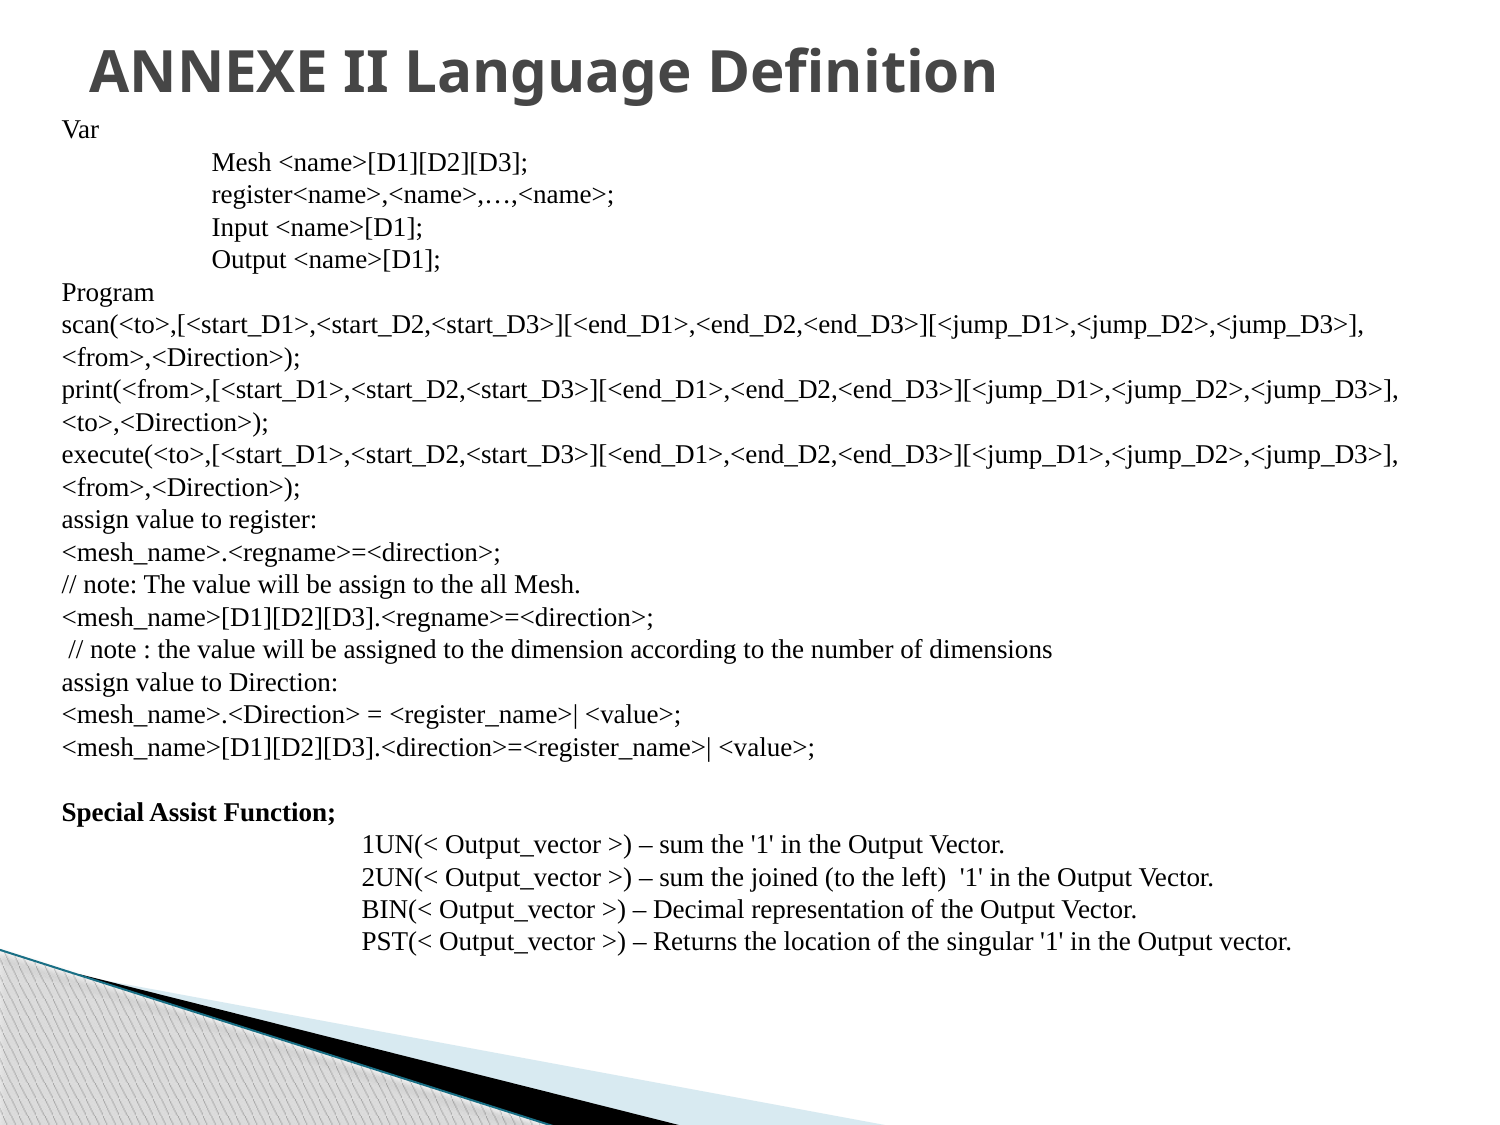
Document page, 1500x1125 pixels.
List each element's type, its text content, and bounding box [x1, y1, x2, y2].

title ANNEXE II Language Definition [75, 45, 1425, 164]
list Var Mesh <name>[D1][D2][D3]; register<name>,<name>,…,<name>; Input <name>[D1]; Output <name>[D1]; Program scan(<to>,[<start_D1>,<start_D2,<start_D3>][<end_D1>,<end_D2,<end_D3>][<jump_D1>,<jump_D2>,<jump_D3>], <from>,<Direction>); print(<from>,[<start_D1>,<start_D2,<start_D3>][<end_D1>,<end_D2,<end_D3>][<jump_D1>,<jump_D2>,<jump_D3>], <to>,<Direction>); execute(<to>,[<start_D1>,<start_D2,<start_D3>][<end_D1>,<end_D2,<end_D3>][<jump_D1>,<jump_D2>,<jump_D3>], <from>,<Direction>); assign value to register: <mesh_name>.<regname>=<direction>; // note: The value will be assign to the all Mesh. <mesh_name>[D1][D2][D3].<regname>=<direction>; // note : the value will be assigned to the dimension according to the number of dimensions assign value to Direction: <mesh_name>.<Direction> = <register_name>| <value>; <mesh_name>[D1][D2][D3].<direction>=<register_name>| <value>; Special Assist Function; 1UN(< Output_vector >) – sum the '1' in the Output Vector. 2UN(< Output_vector >) – sum the joined (to the left) '1' in the Output Vector. BIN(< Output_vector >) – Decimal representation of the Output Vector. PST(< Output_vector >) – Returns the location of the singular '1' in the Output vector. [46, 104, 1465, 1079]
